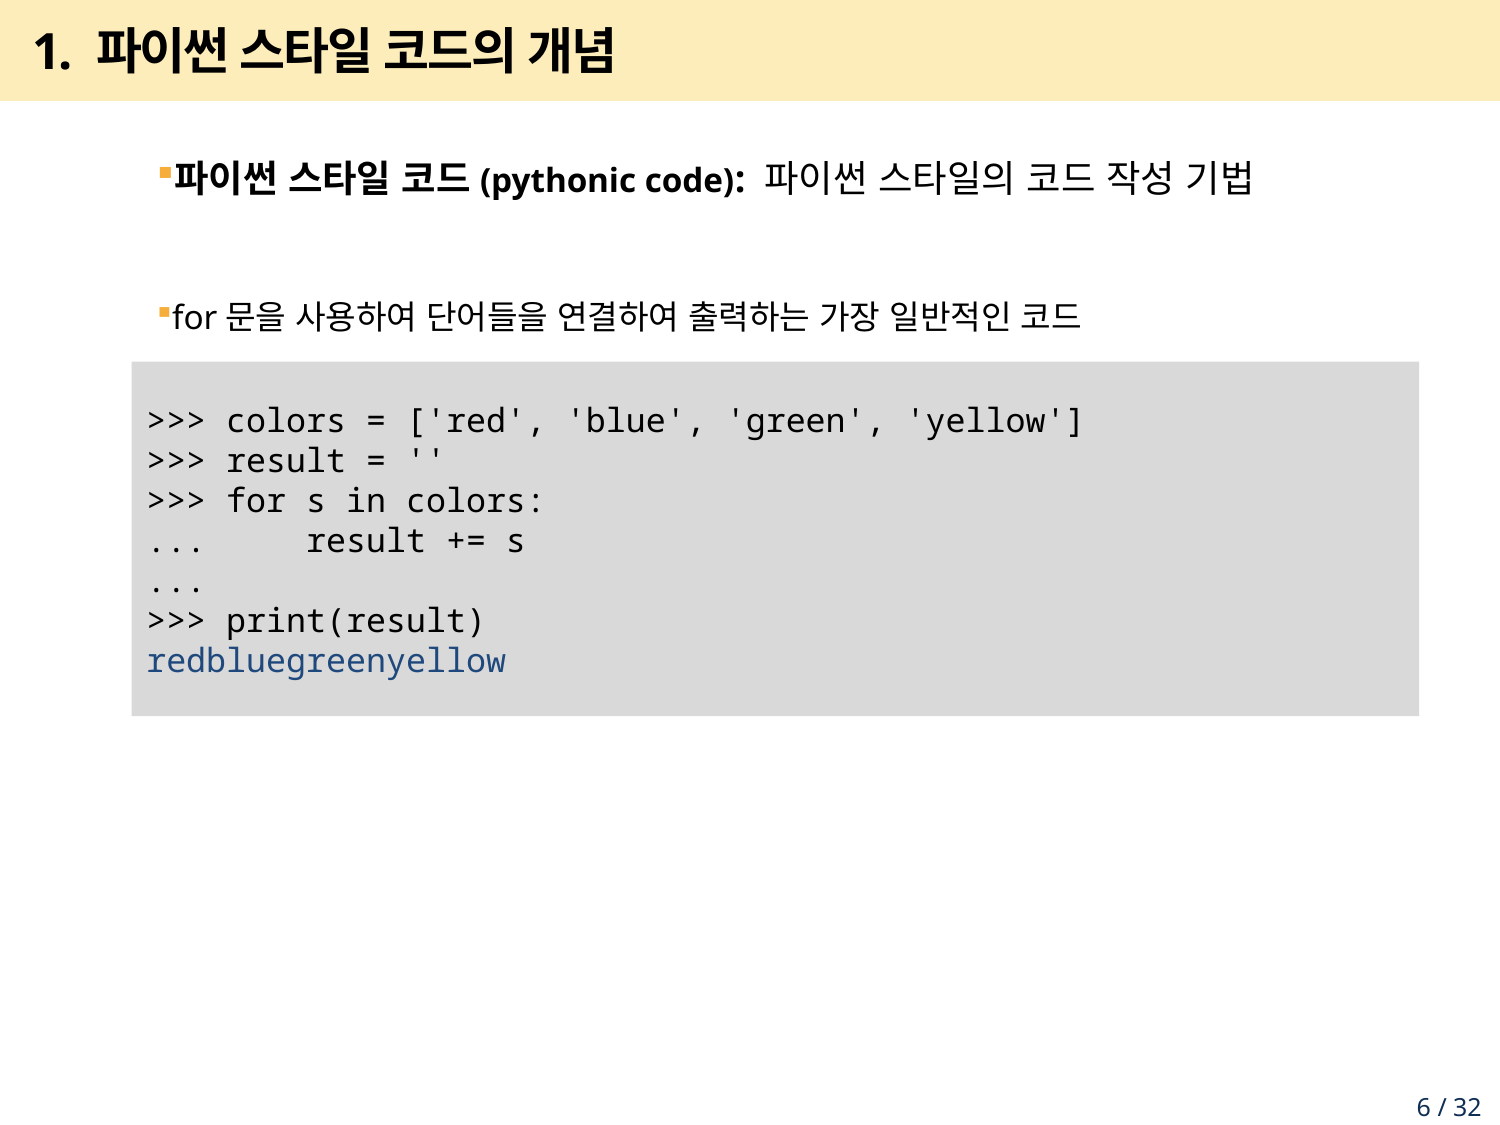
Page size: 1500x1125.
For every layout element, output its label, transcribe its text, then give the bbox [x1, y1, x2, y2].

list 파이썬 스타일 코드(pythonic code): 파이썬 스타일의 코드 작성 기법 for문을 사용하여 단어들을 연결하여 출력하는 가장 일반적인 코드 [53, 125, 1425, 1094]
title 1. 파이썬 스타일 코드의 개념 [17, 10, 1295, 89]
text_box >>> colors = ['red', 'blue', 'green', 'yellow'] >>> result = '' >>> for s in colors: ... result += s ... >>> print(result) redbluegreenyellow [129, 360, 1421, 718]
